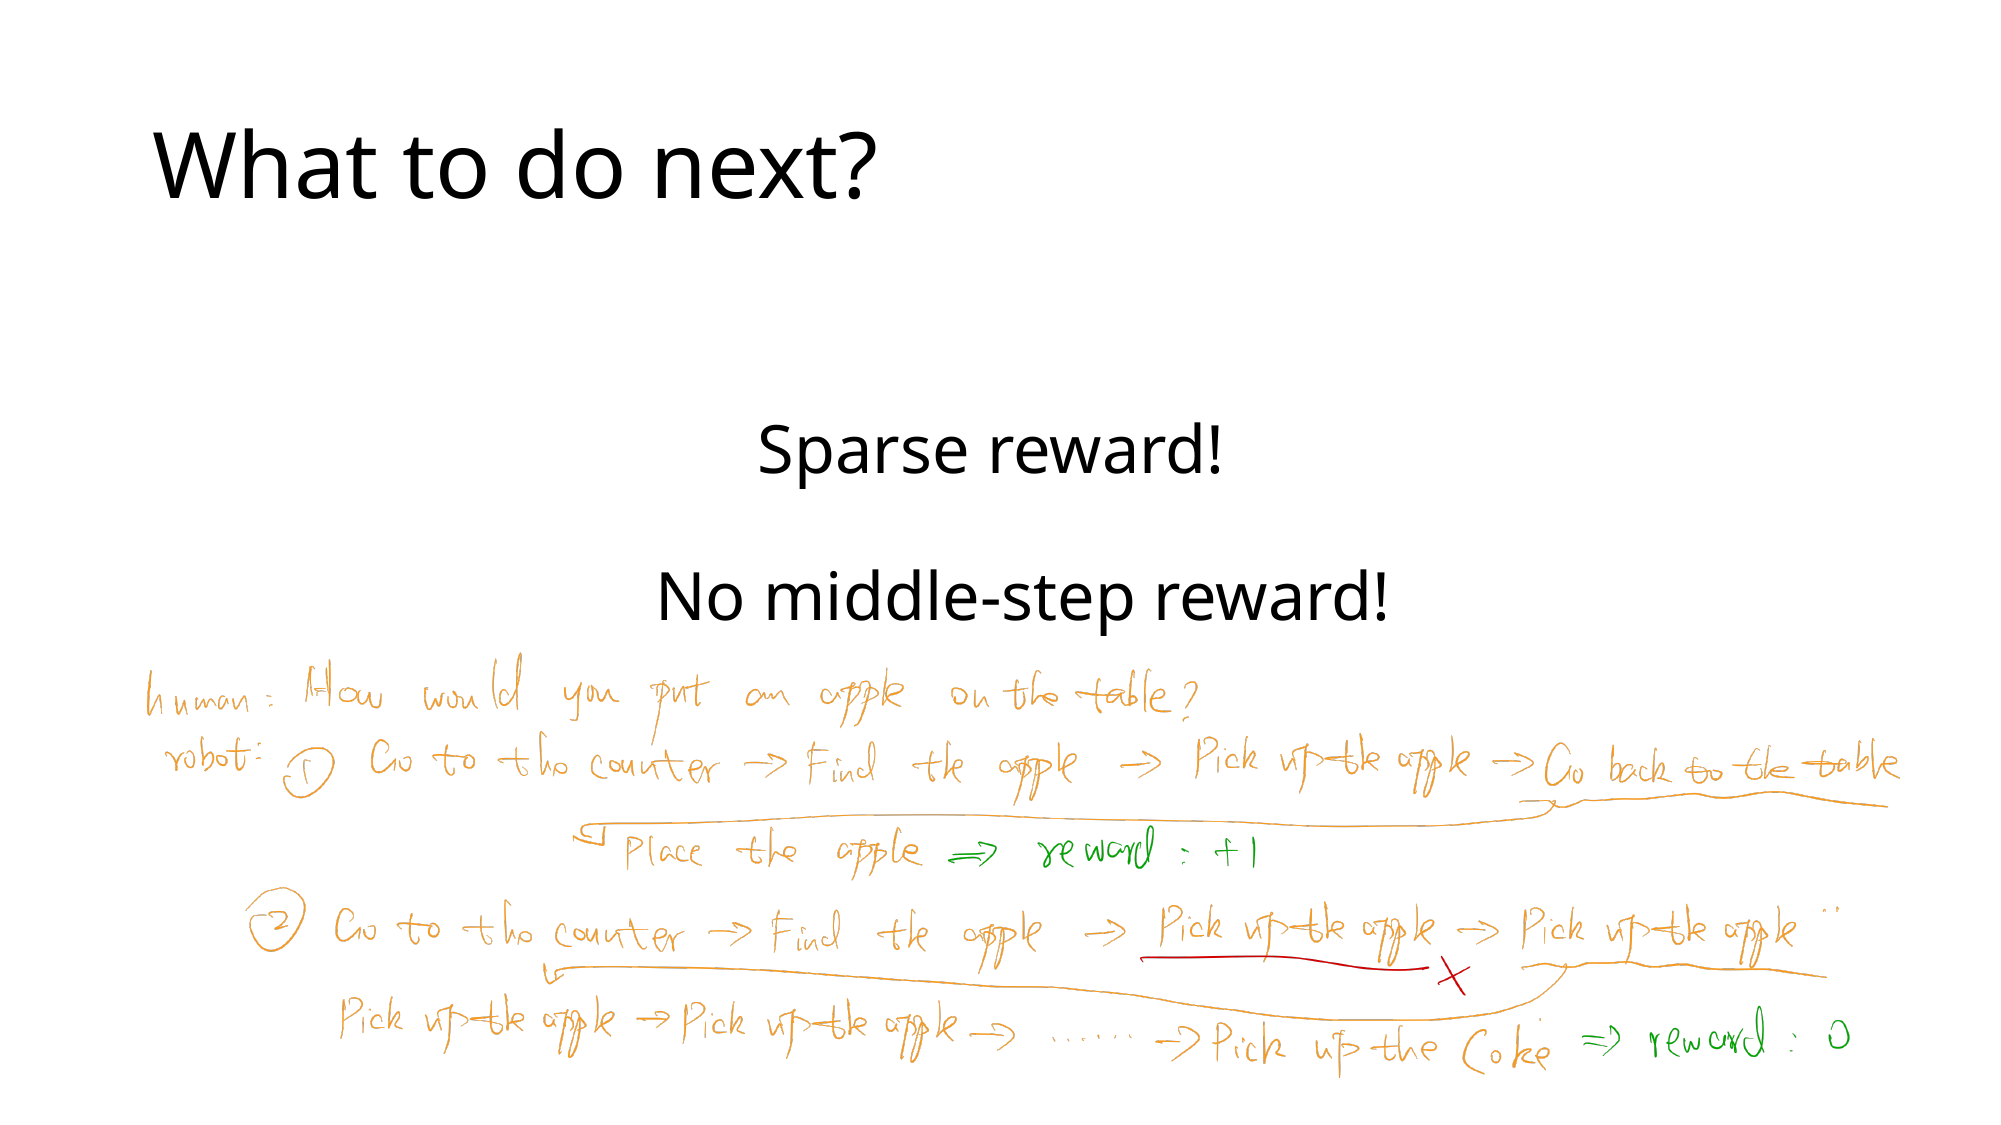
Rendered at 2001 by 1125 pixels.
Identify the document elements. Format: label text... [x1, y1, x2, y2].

text_box Sparse reward! [742, 398, 1258, 494]
title What to do next? [137, 59, 1863, 278]
picture [147, 652, 1900, 1078]
text_box No middle-step reward! [640, 545, 1407, 641]
